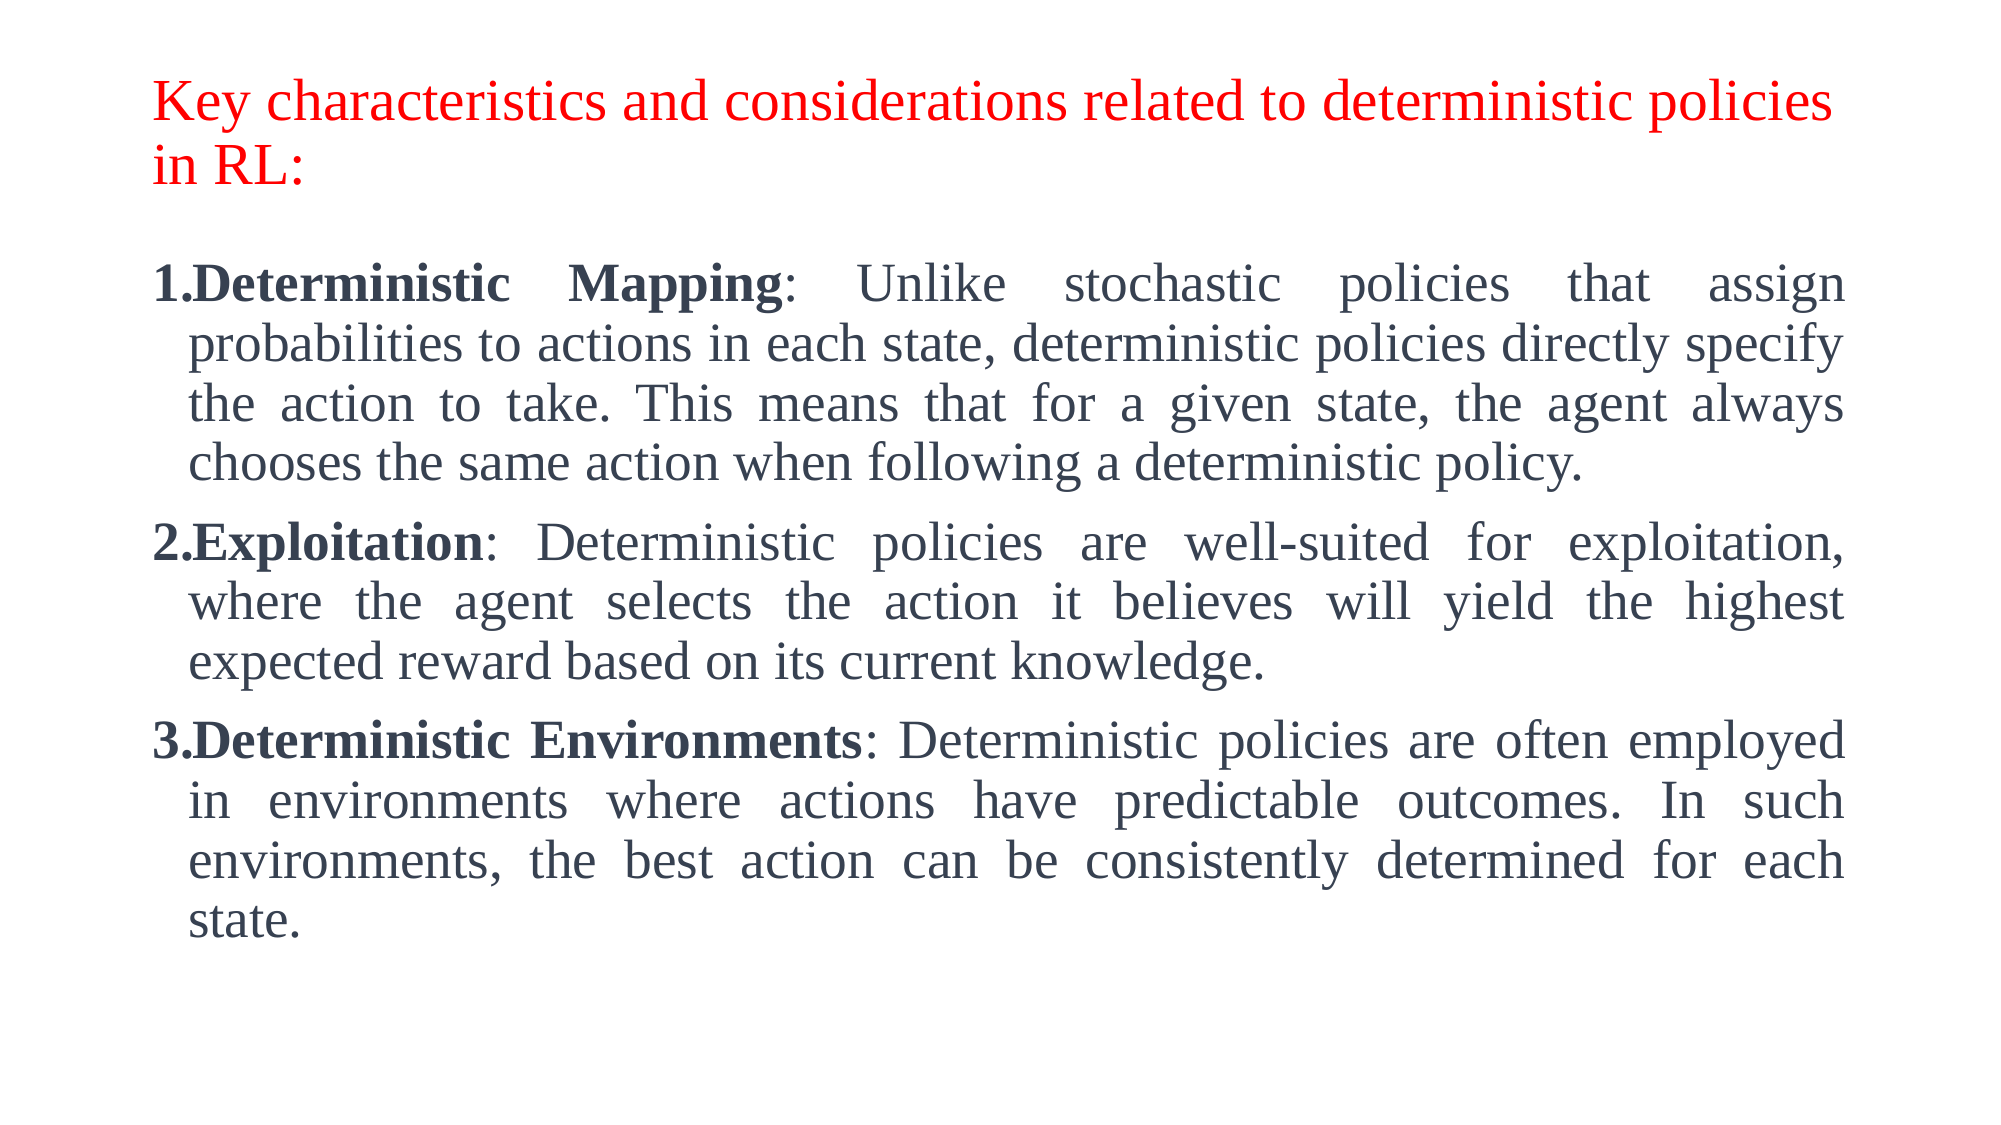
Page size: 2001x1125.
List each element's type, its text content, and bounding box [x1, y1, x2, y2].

title Key characteristics and considerations related to deterministic policies in RL: [137, 59, 1863, 246]
list Deterministic Mapping: Unlike stochastic policies that assign probabilities to actions in each state, deterministic policies directly specify the action to take. This means that for a given state, the agent always chooses the same action when following a deterministic policy. Exploitation: Deterministic policies are well-suited for exploitation, where the agent selects the action it believes will yield the highest expected reward based on its current knowledge. Deterministic Environments: Deterministic policies are often employed in environments where actions have predictable outcomes. In such environments, the best action can be consistently determined for each state. [137, 246, 1863, 961]
